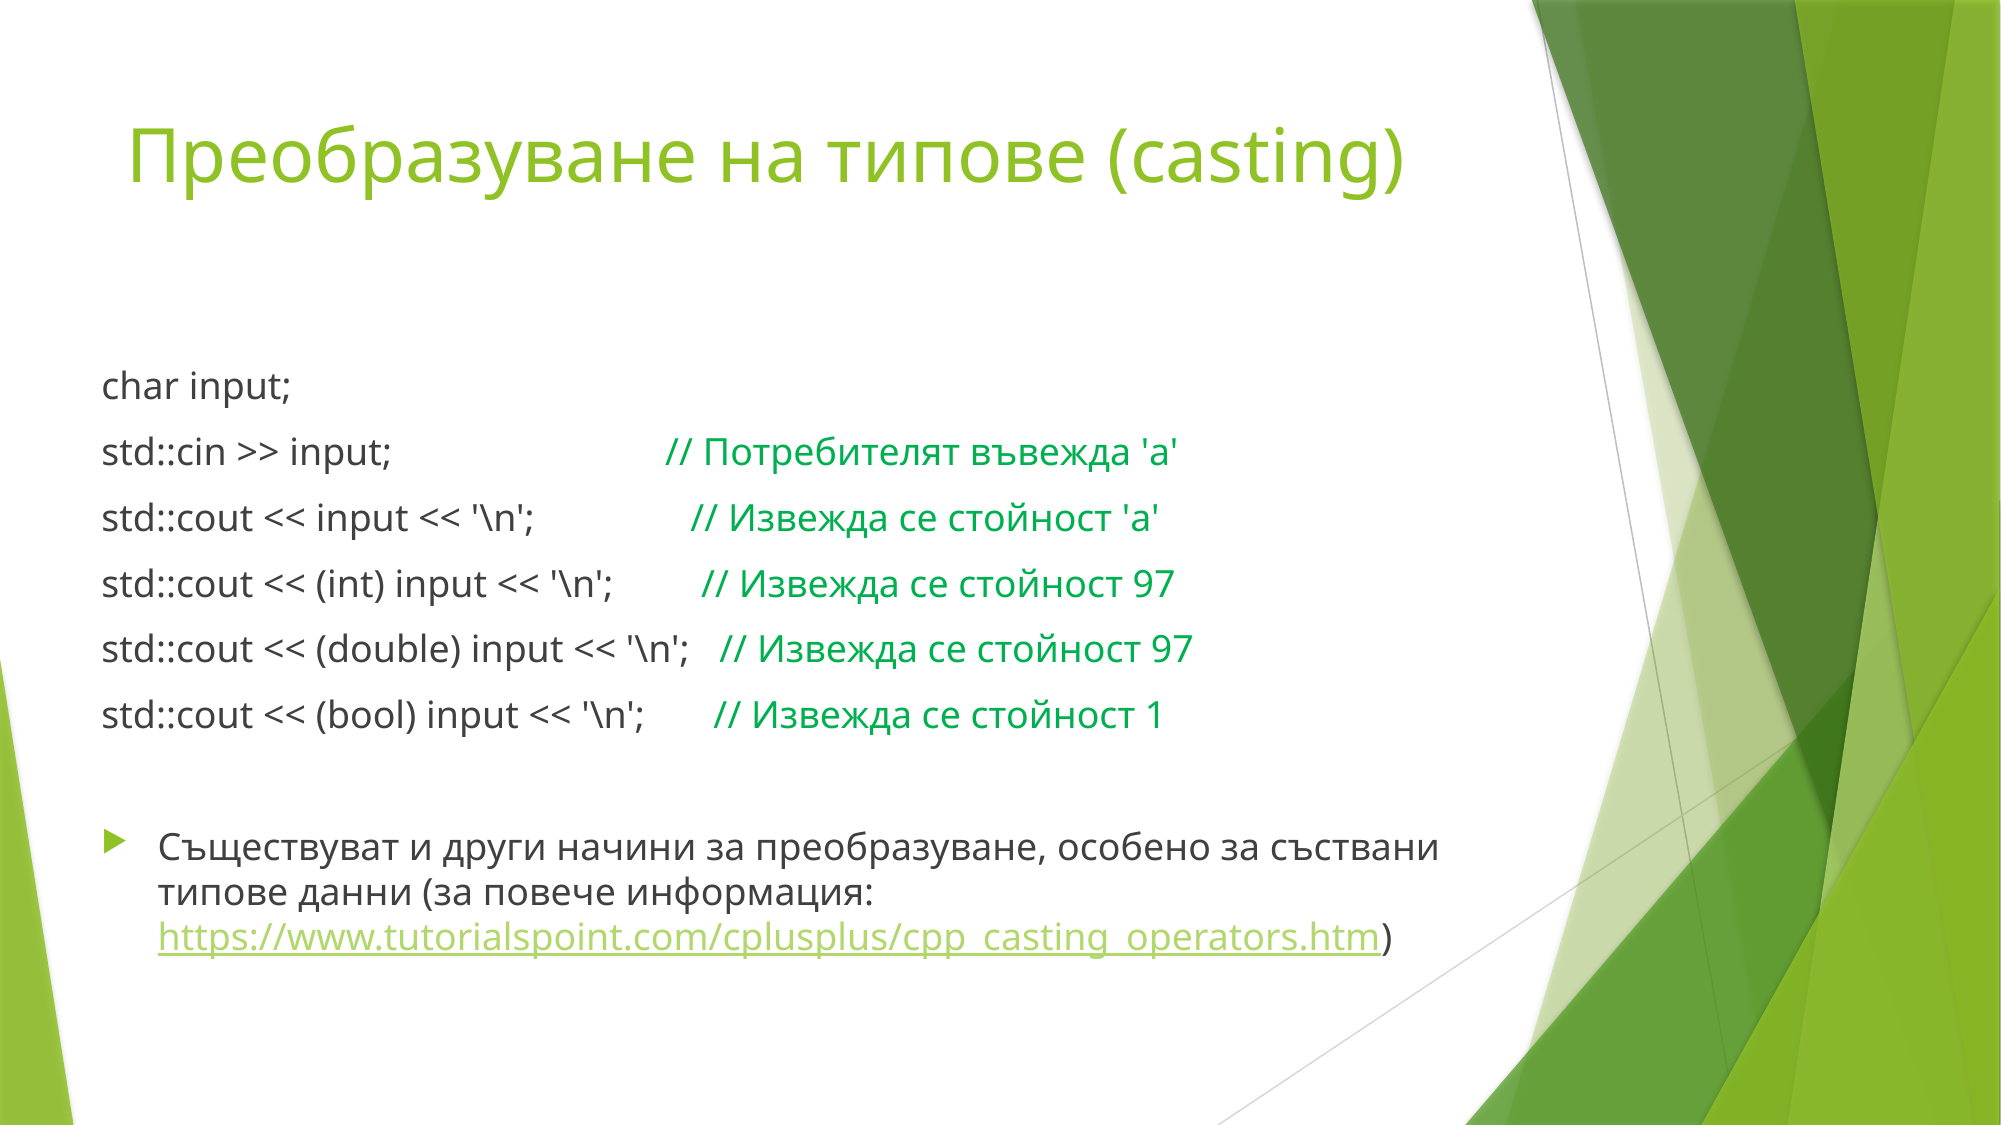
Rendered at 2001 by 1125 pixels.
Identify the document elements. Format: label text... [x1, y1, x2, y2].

title Преобразуване на типове (casting) [111, 99, 1522, 317]
list char input; std::cin >> input; // Потребителят въвежда 'a' std::cout << input << '\n'; // Извежда се стойност 'a' std::cout << (int) input << '\n'; // Извежда се стойност 97 std::cout << (double) input << '\n'; // Извежда се стойност 97 std::cout << (bool) input << '\n'; // Извежда се стойност 1 Съществуват и други начини за преобразуване, особено за съствани типове данни (за повече информация: https://www.tutorialspoint.com/cplusplus/cpp_casting_operators.htm) [86, 354, 1578, 992]
